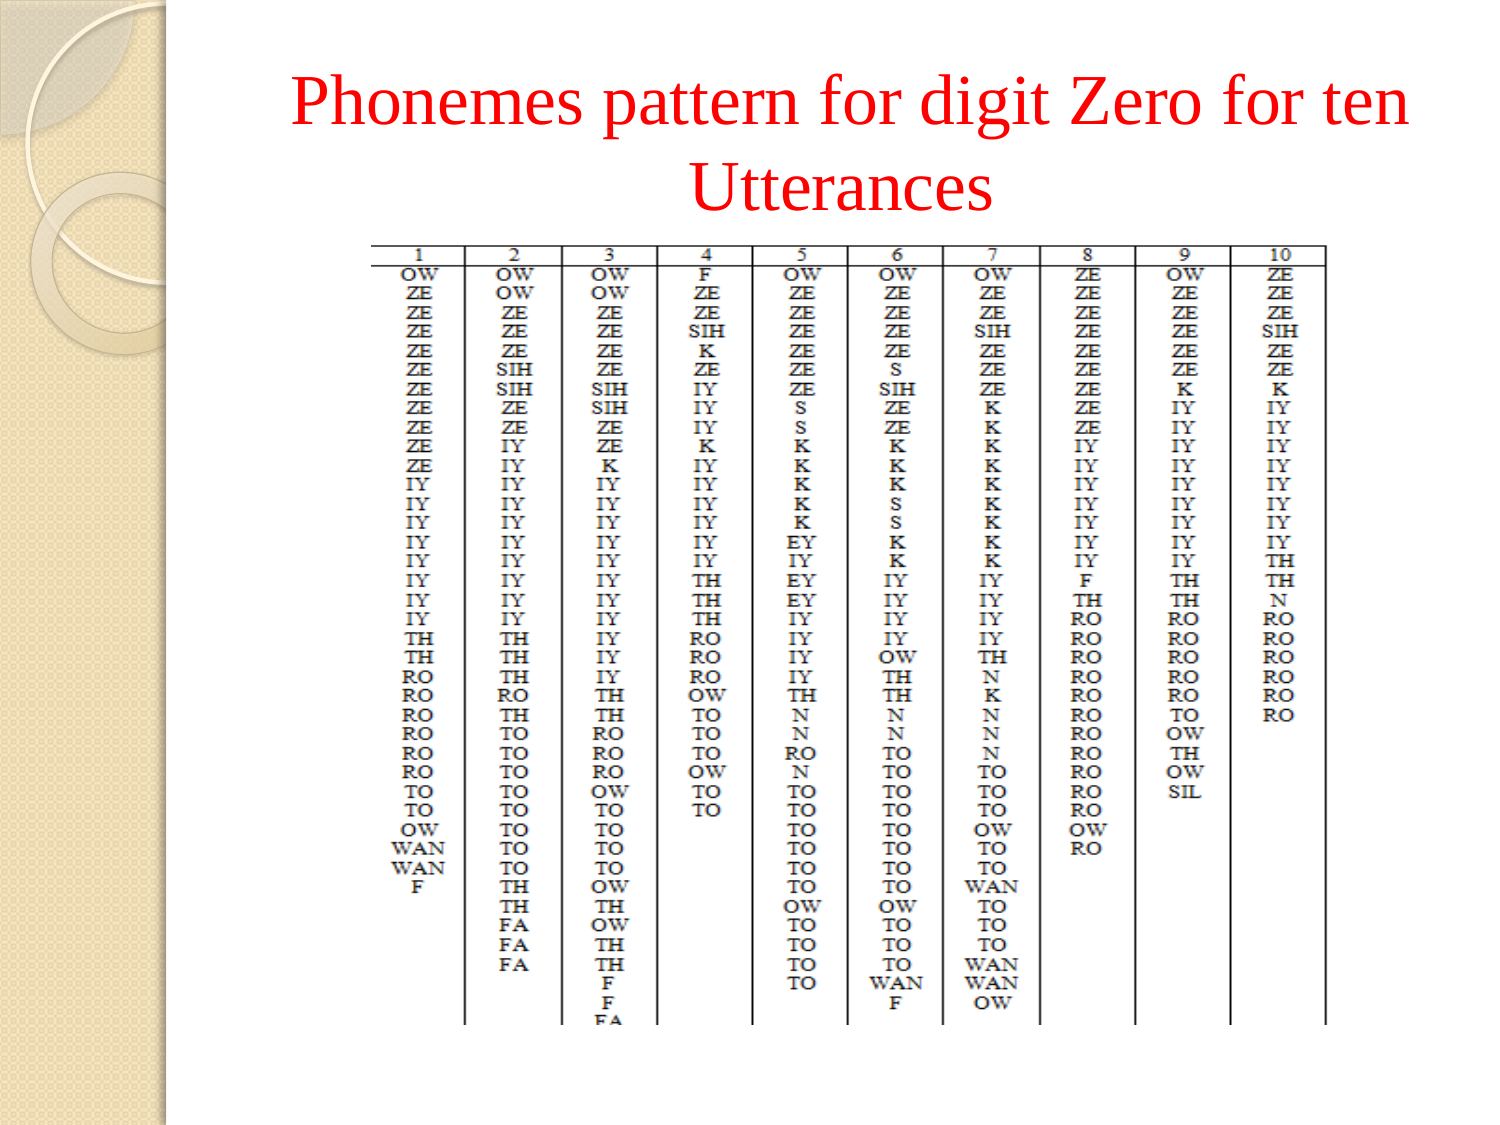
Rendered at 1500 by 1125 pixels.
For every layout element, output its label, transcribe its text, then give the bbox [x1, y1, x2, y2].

title Phonemes pattern for digit Zero for ten Utterances [235, 45, 1466, 233]
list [371, 237, 1329, 1026]
